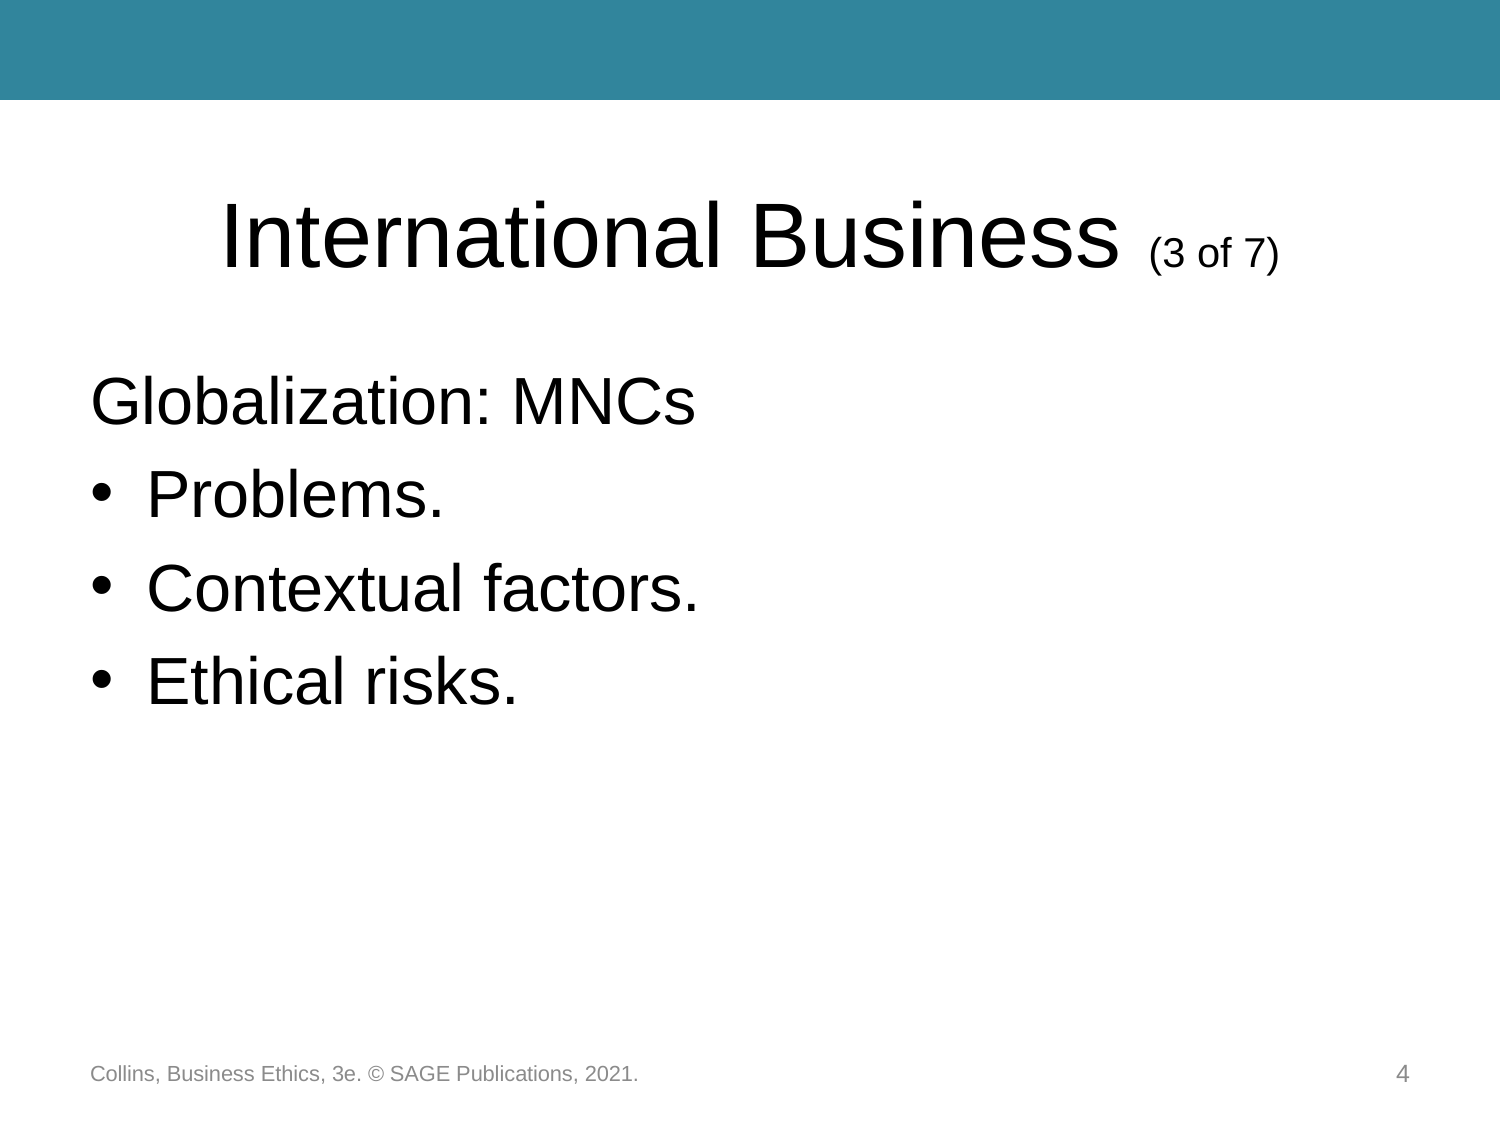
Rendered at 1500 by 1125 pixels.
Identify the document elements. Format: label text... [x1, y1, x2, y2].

slide_number 4 [1350, 1042, 1425, 1103]
list Globalization: MNCs Problems. Contextual factors. Ethical risks. [75, 350, 1425, 1005]
footer Collins, Business Ethics, 3e. © SAGE Publications, 2021. [75, 1042, 1313, 1103]
title International Business (3 of 7) [75, 137, 1425, 325]
